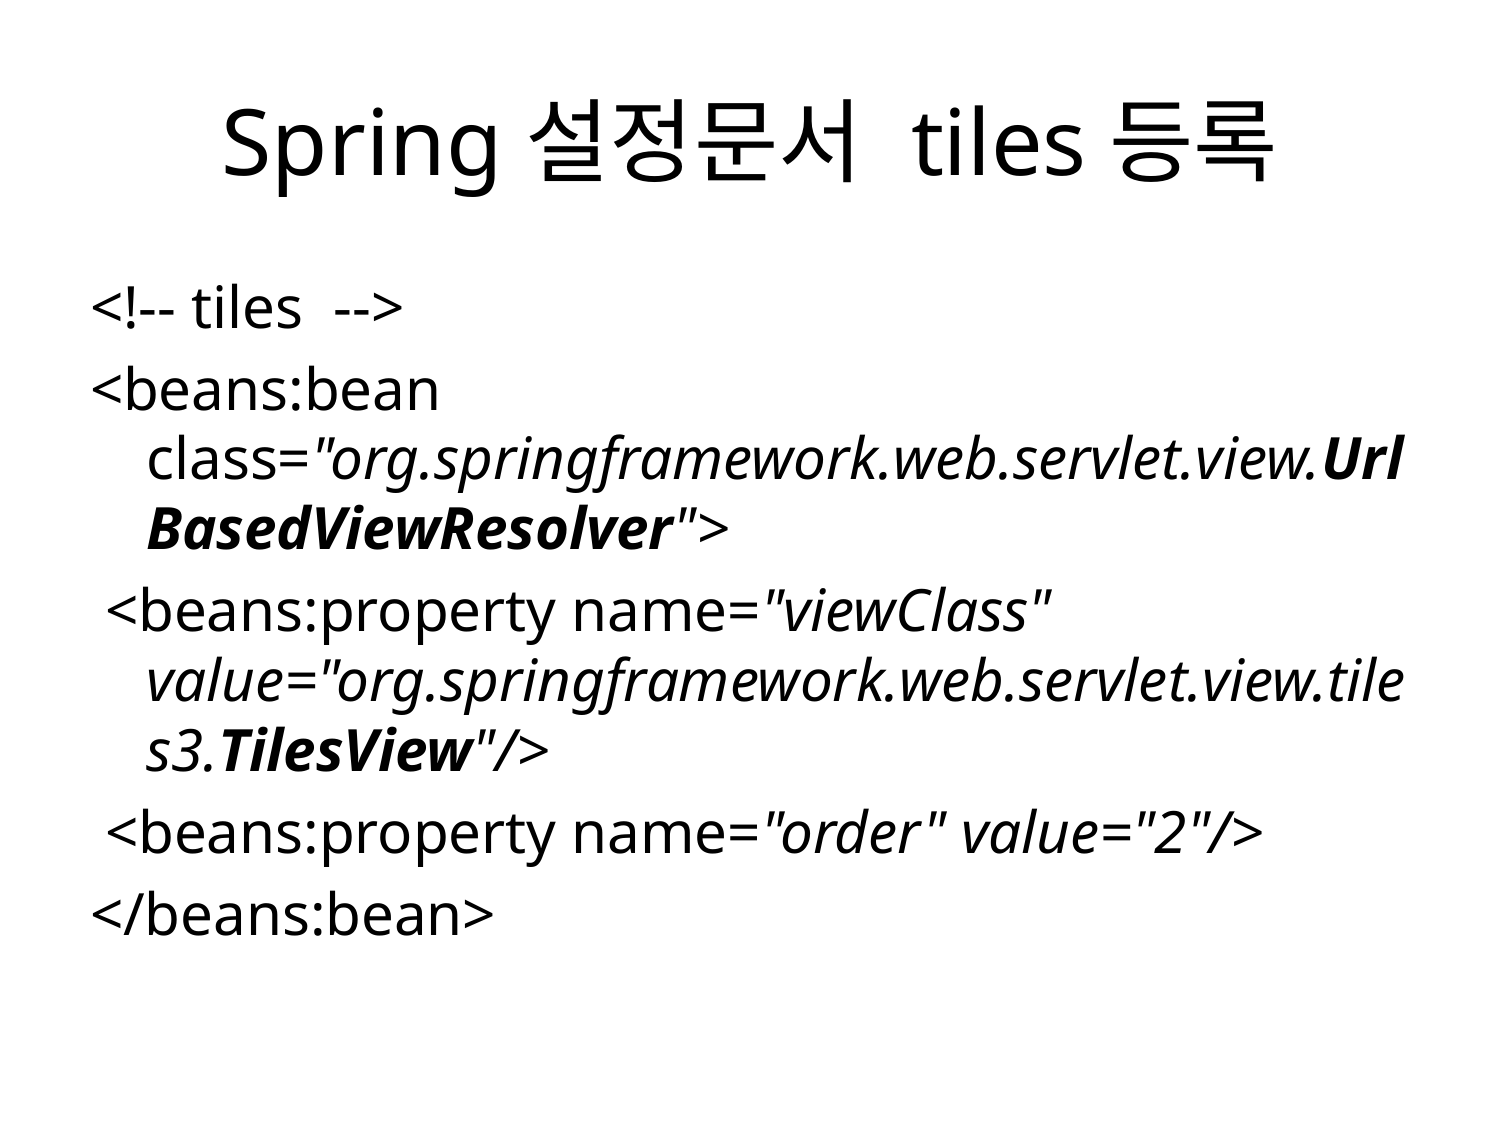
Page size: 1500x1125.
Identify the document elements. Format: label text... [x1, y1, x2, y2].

title Spring설정문서 tiles등록 [75, 45, 1425, 233]
list <!-- tiles --> <beans:bean class="org.springframework.web.servlet.view.UrlBasedViewResolver"> <beans:property name="viewClass" value="org.springframework.web.servlet.view.tiles3.TilesView"/> <beans:property name="order" value="2"/> </beans:bean> [75, 262, 1425, 1005]
